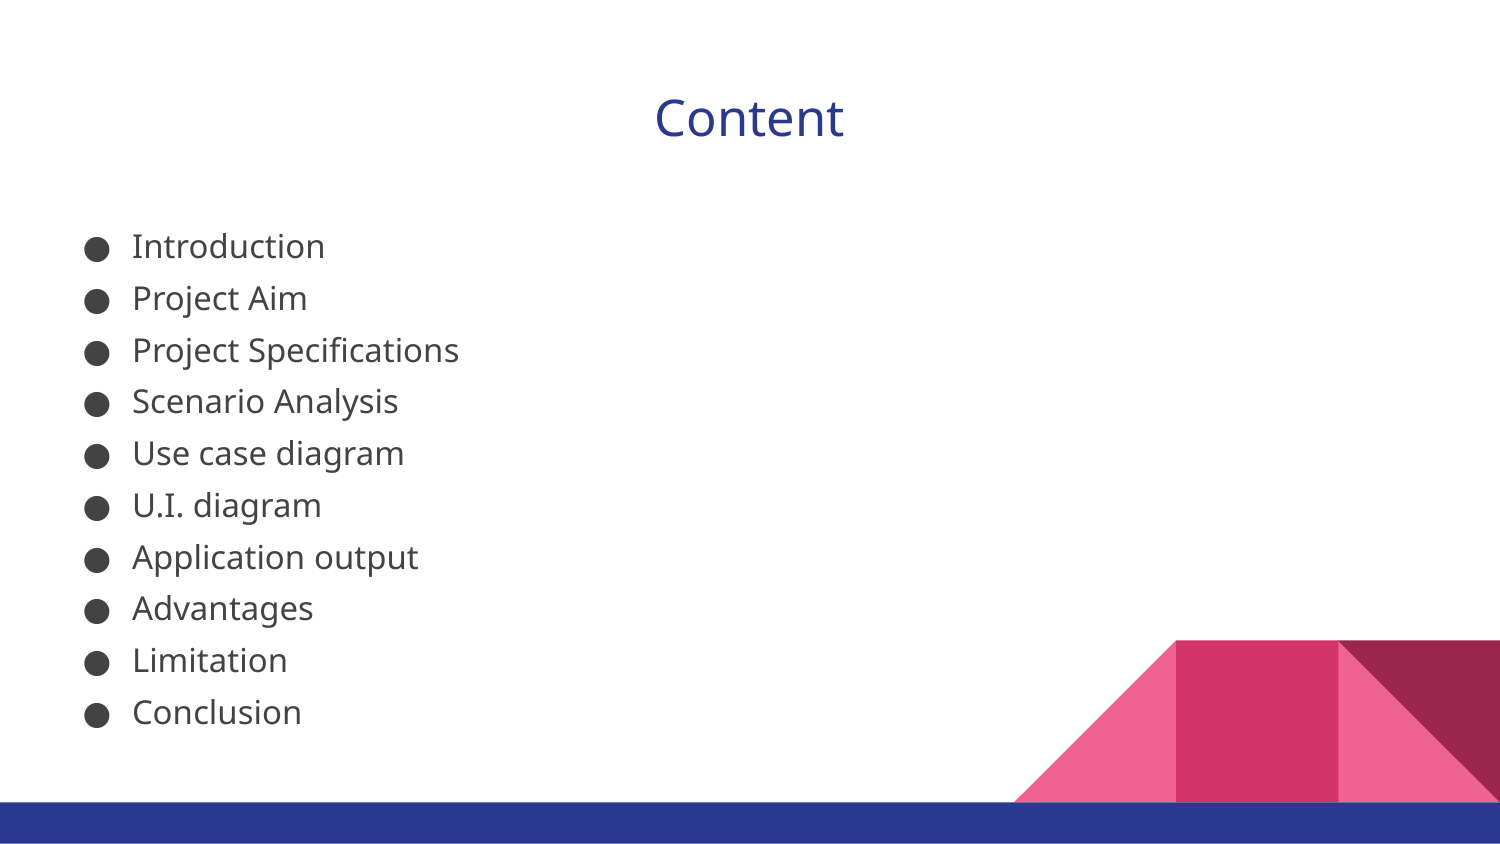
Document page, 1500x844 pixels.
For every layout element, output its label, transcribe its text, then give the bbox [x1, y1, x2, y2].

title Content [51, 67, 1449, 167]
list Introduction Project Aim Project Specifications Scenario Analysis Use case diagram U.I. diagram Application output Advantages Limitation Conclusion [51, 201, 1449, 750]
